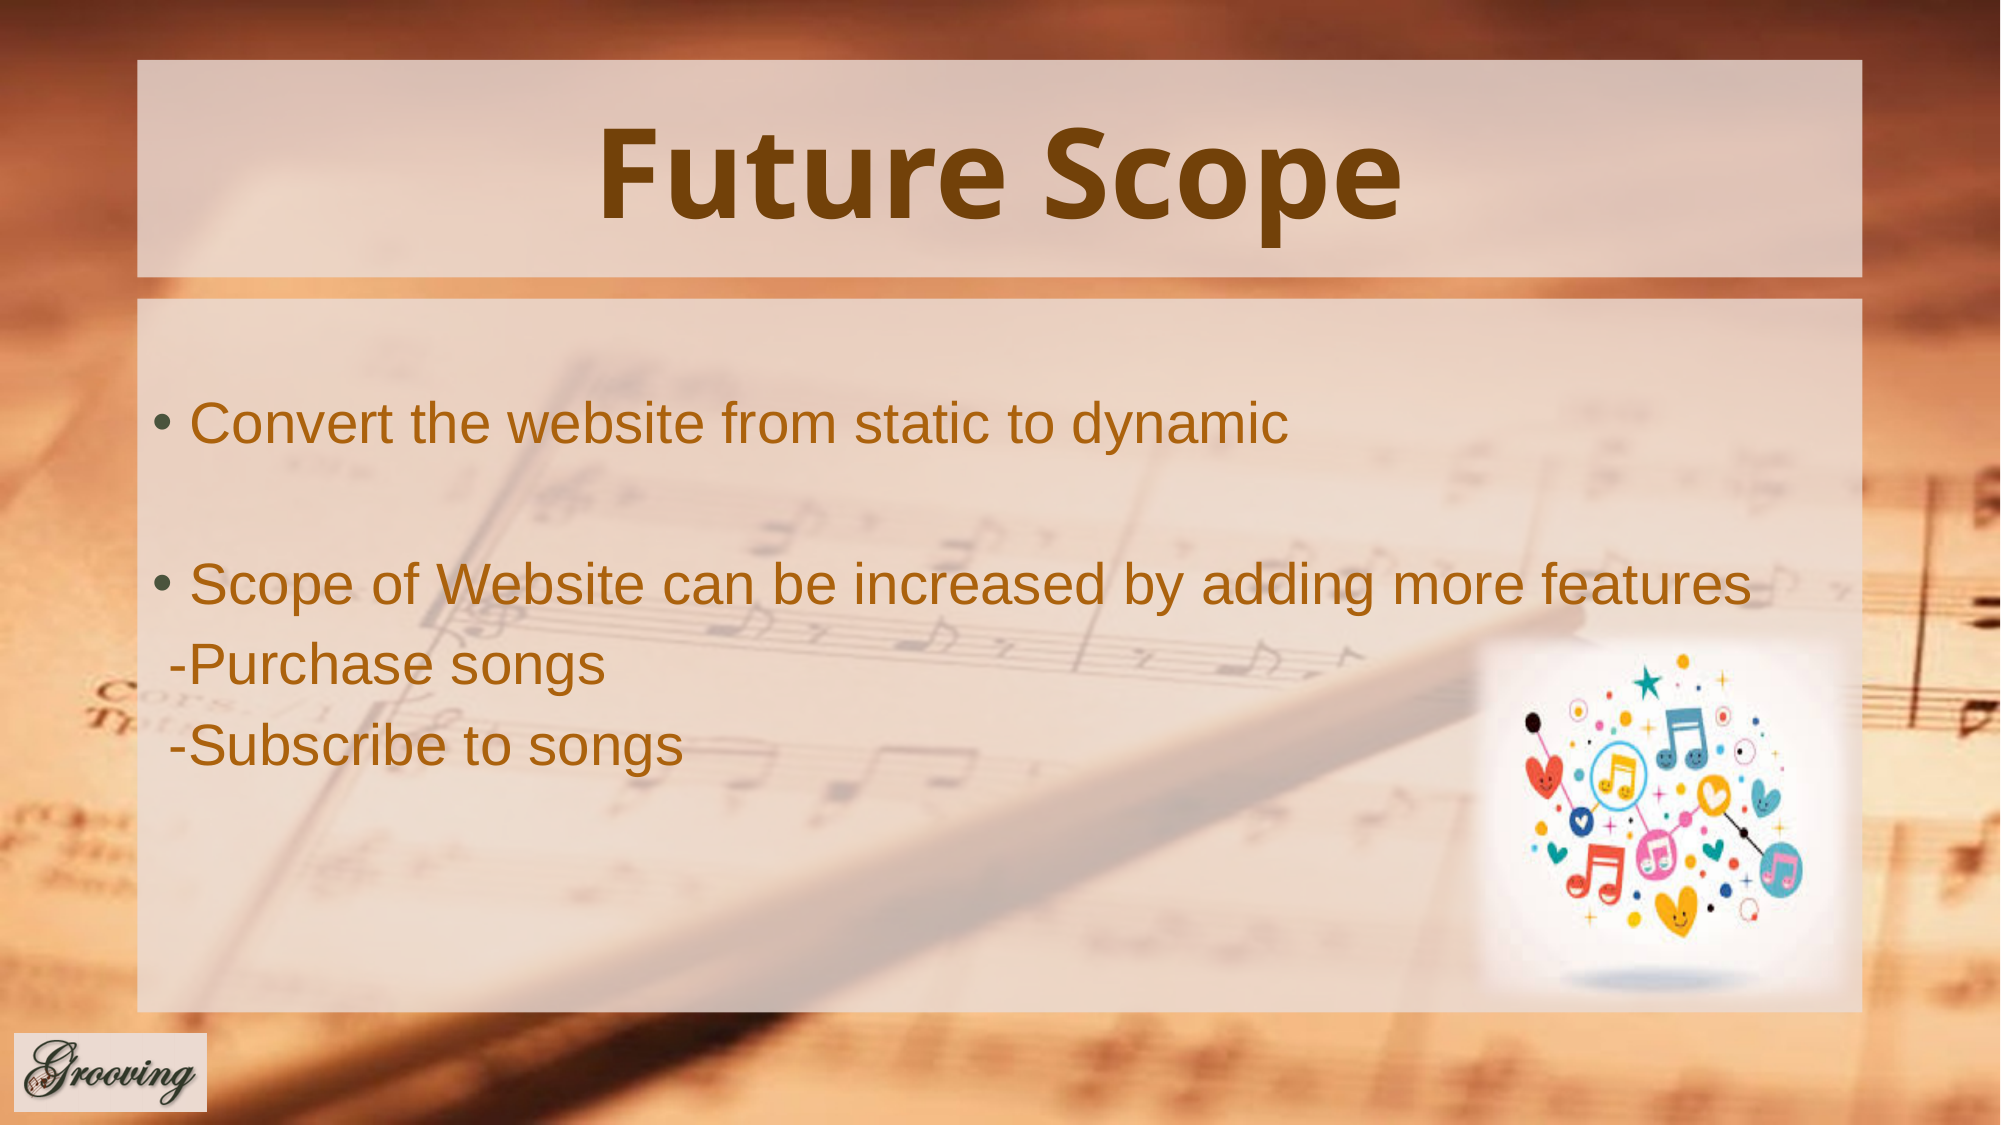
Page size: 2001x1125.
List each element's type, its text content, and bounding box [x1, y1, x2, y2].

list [1460, 621, 1863, 1013]
picture [0, 0, 2001, 1125]
title Future Scope [137, 59, 1863, 278]
list Convert the website from static to dynamic Scope of Website can be increased by adding more features -Purchase songs -Subscribe to songs [137, 298, 1863, 1013]
